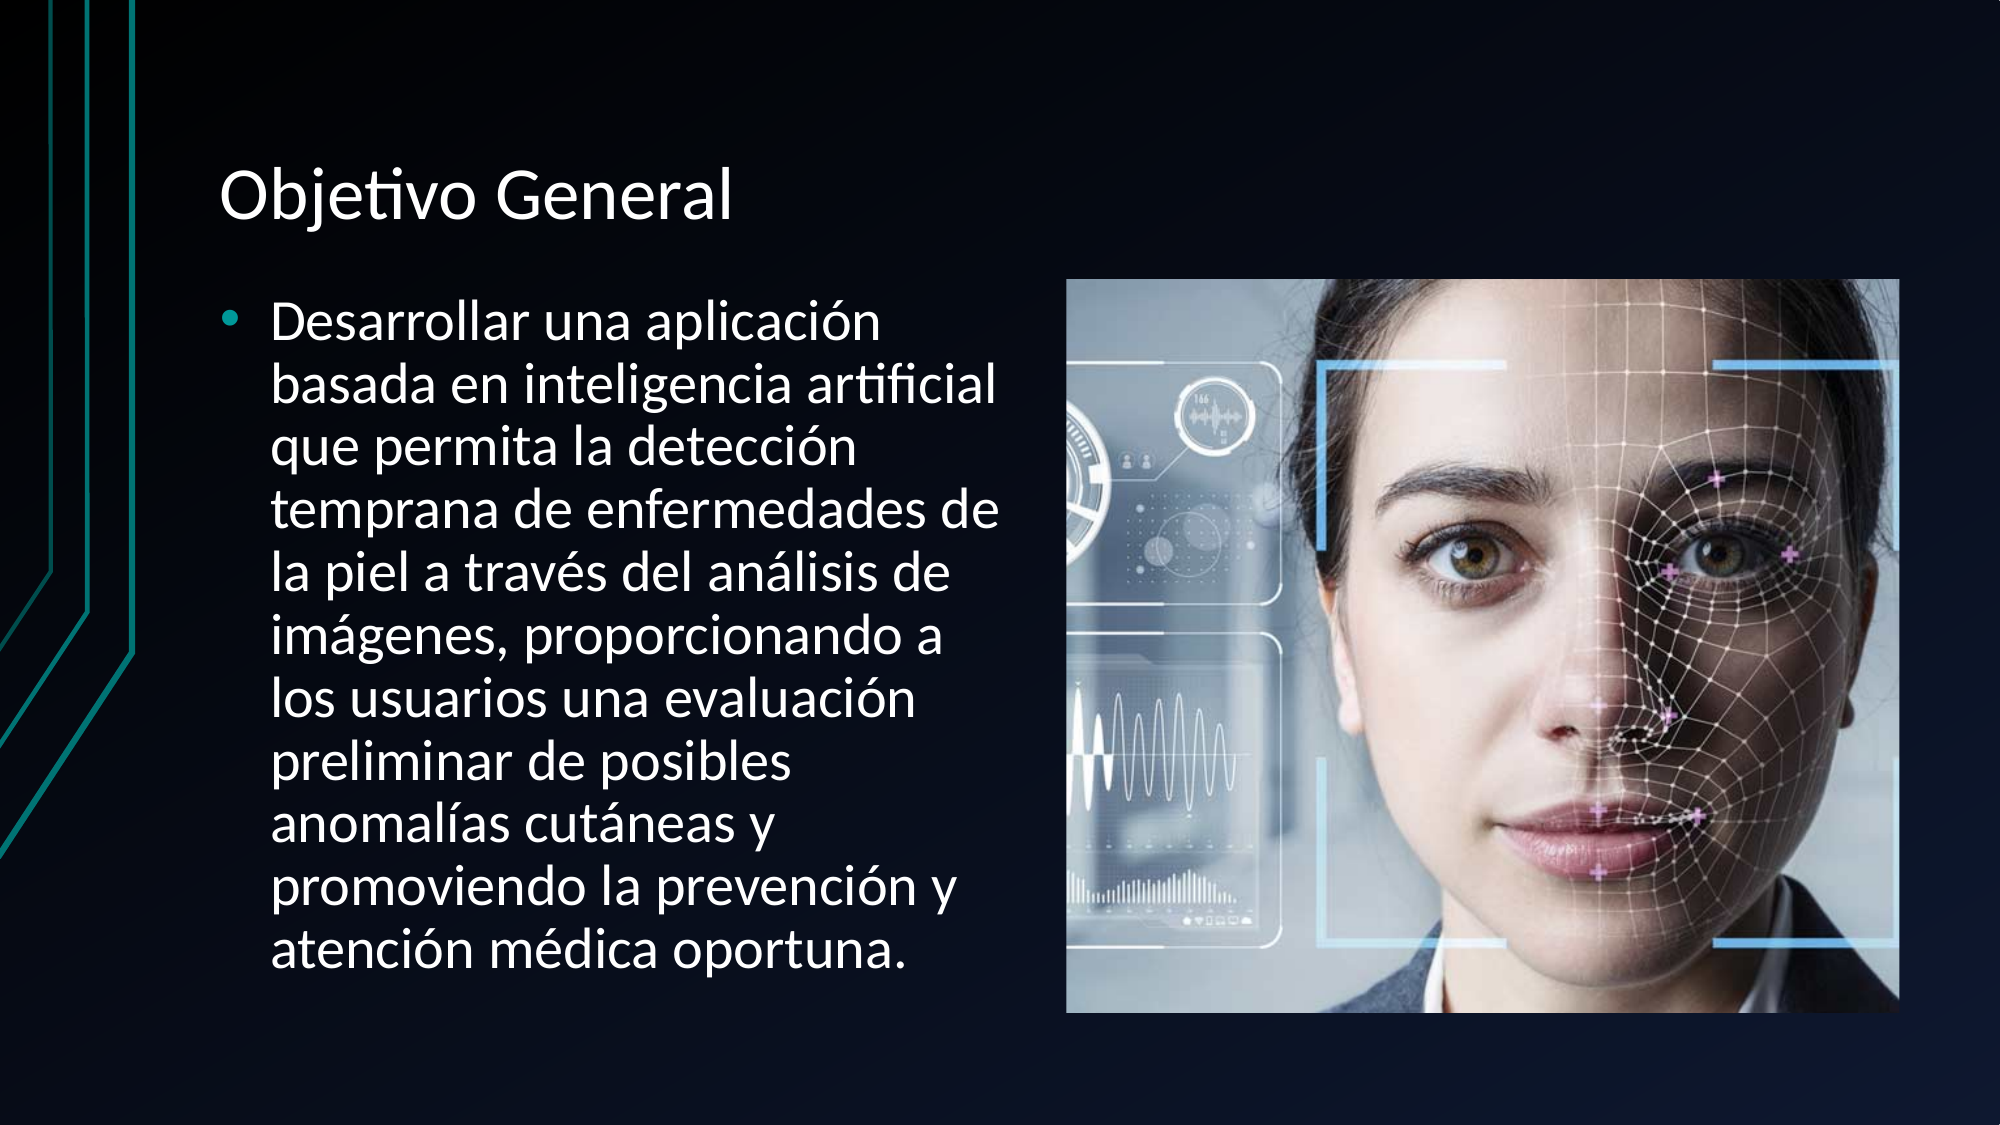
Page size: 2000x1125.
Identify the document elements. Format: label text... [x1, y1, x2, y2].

picture [1066, 279, 1900, 1013]
list Desarrollar una aplicación basada en inteligencia artificial que permita la detección temprana de enfermedades de la piel a través del análisis de imágenes, proporcionando a los usuarios una evaluación preliminar de posibles anomalías cutáneas y promoviendo la prevención y atención médica oportuna. [199, 279, 1033, 1013]
title Objetivo General [199, 45, 1900, 246]
